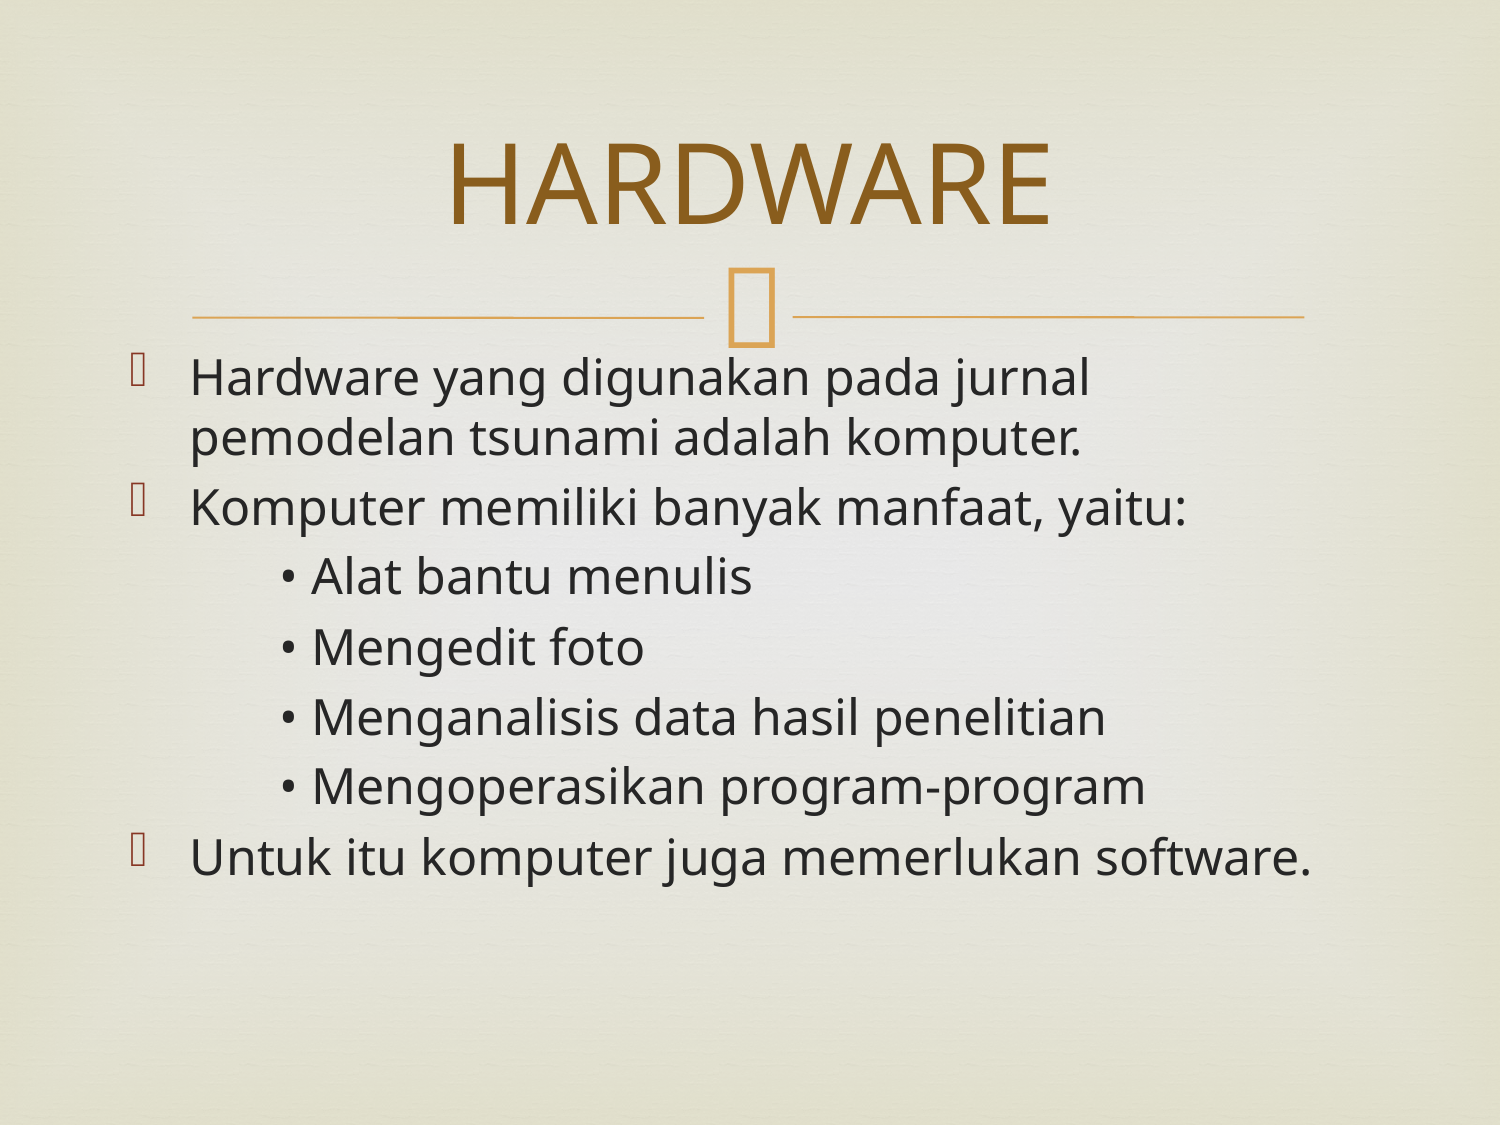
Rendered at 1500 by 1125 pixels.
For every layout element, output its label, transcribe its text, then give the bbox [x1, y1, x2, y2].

title HARDWARE [112, 93, 1386, 267]
list Hardware yang digunakan pada jurnal pemodelan tsunami adalah komputer. Komputer memiliki banyak manfaat, yaitu: • Alat bantu menulis • Mengedit foto • Menganalisis data hasil penelitian • Mengoperasikan program-program Untuk itu komputer juga memerlukan software. [114, 337, 1386, 1094]
